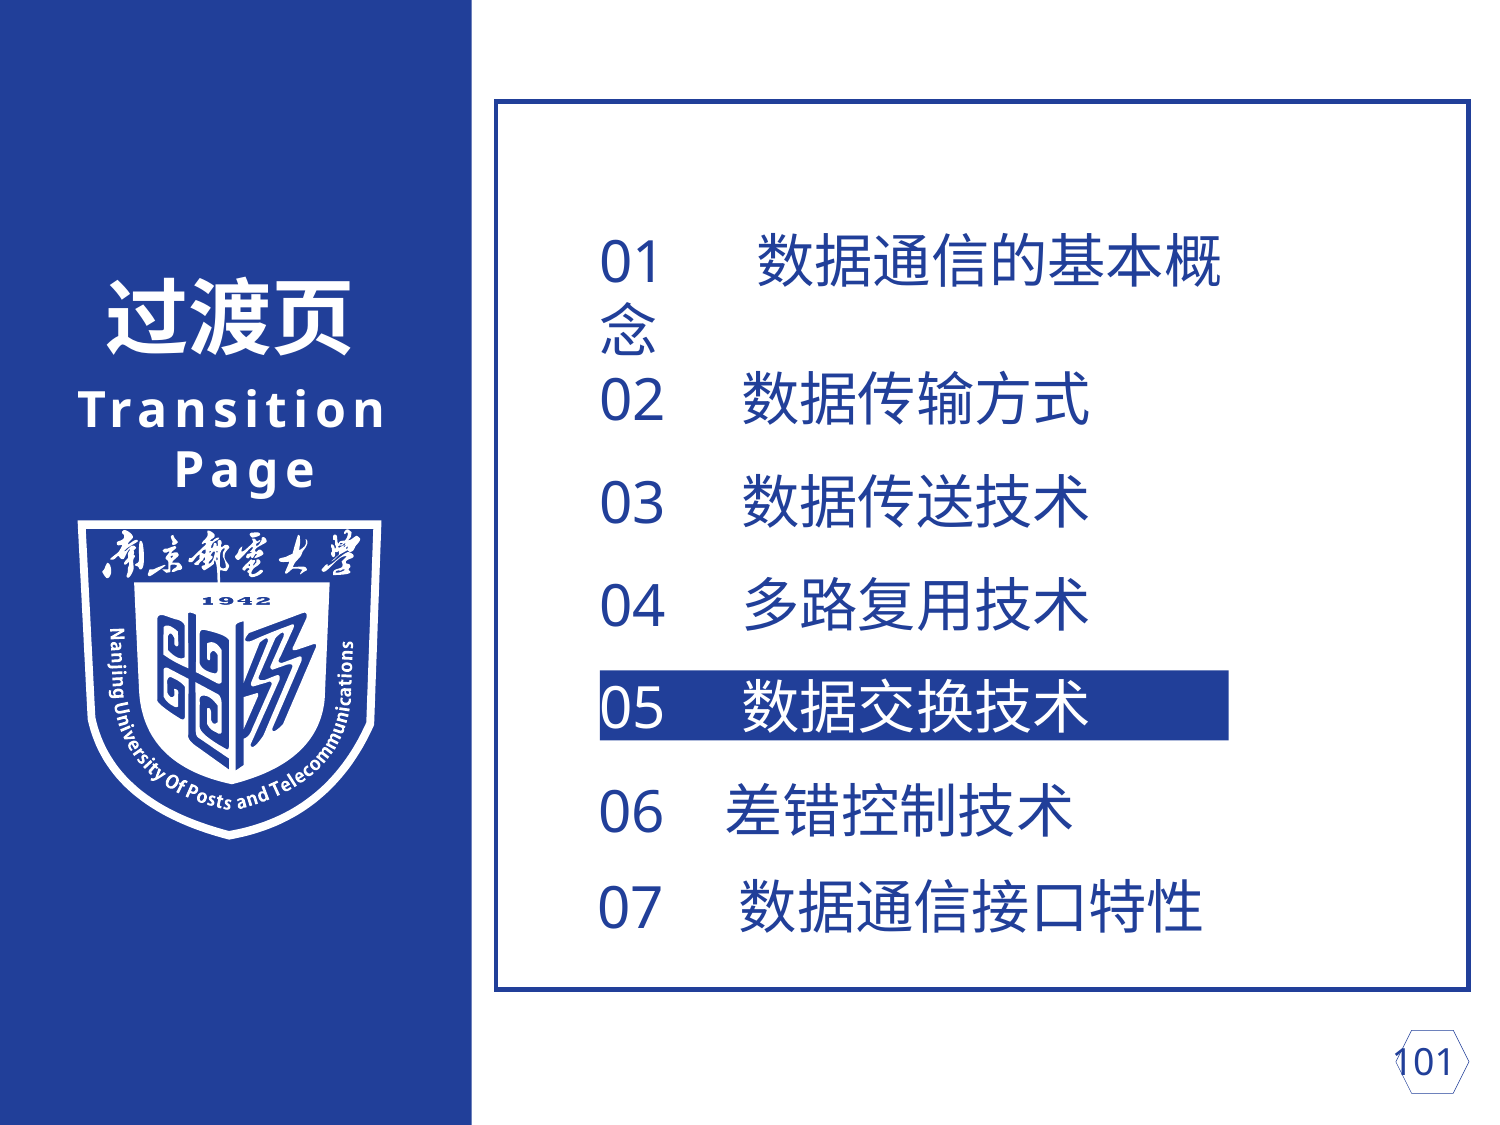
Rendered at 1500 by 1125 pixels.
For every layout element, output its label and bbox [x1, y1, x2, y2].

text_box [1363, 1029, 1494, 1095]
text_box [0, 0, 473, 1125]
text_box [495, 101, 1469, 991]
